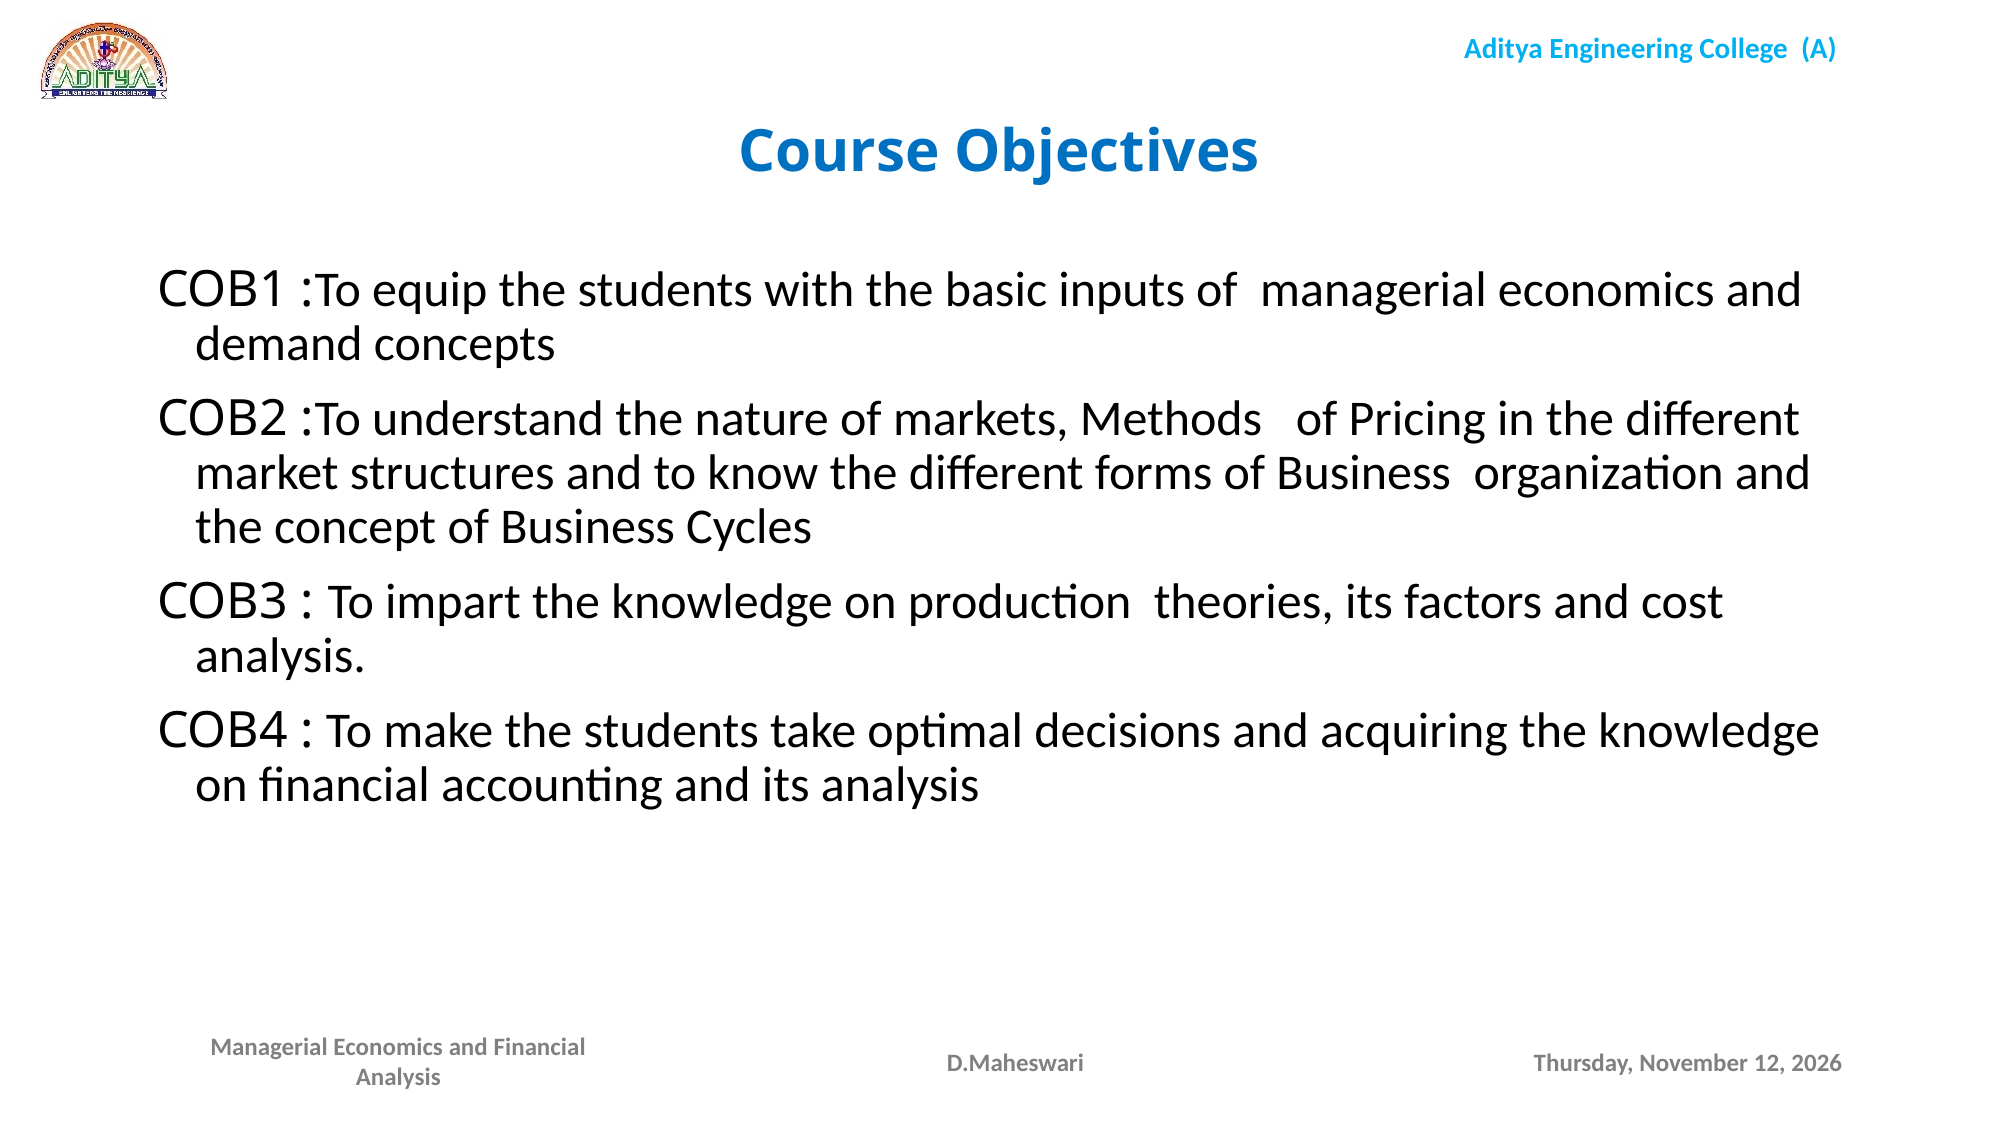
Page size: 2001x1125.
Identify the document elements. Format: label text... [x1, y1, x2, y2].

text_box Course Objectives [132, 105, 1866, 261]
picture [39, 22, 168, 99]
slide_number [1515, 1031, 1861, 1092]
footer D.Maheswari [843, 1031, 1188, 1092]
list COB1 :To equip the students with the basic inputs of managerial economics and demand concepts COB2 :To understand the nature of markets, Methods of Pricing in the different market structures and to know the different forms of Business organization and the concept of Business Cycles COB3 : To impart the knowledge on production theories, its factors and cost analysis. COB4 : To make the students take optimal decisions and acquiring the knowledge on financial accounting and its analysis [142, 256, 1868, 1000]
